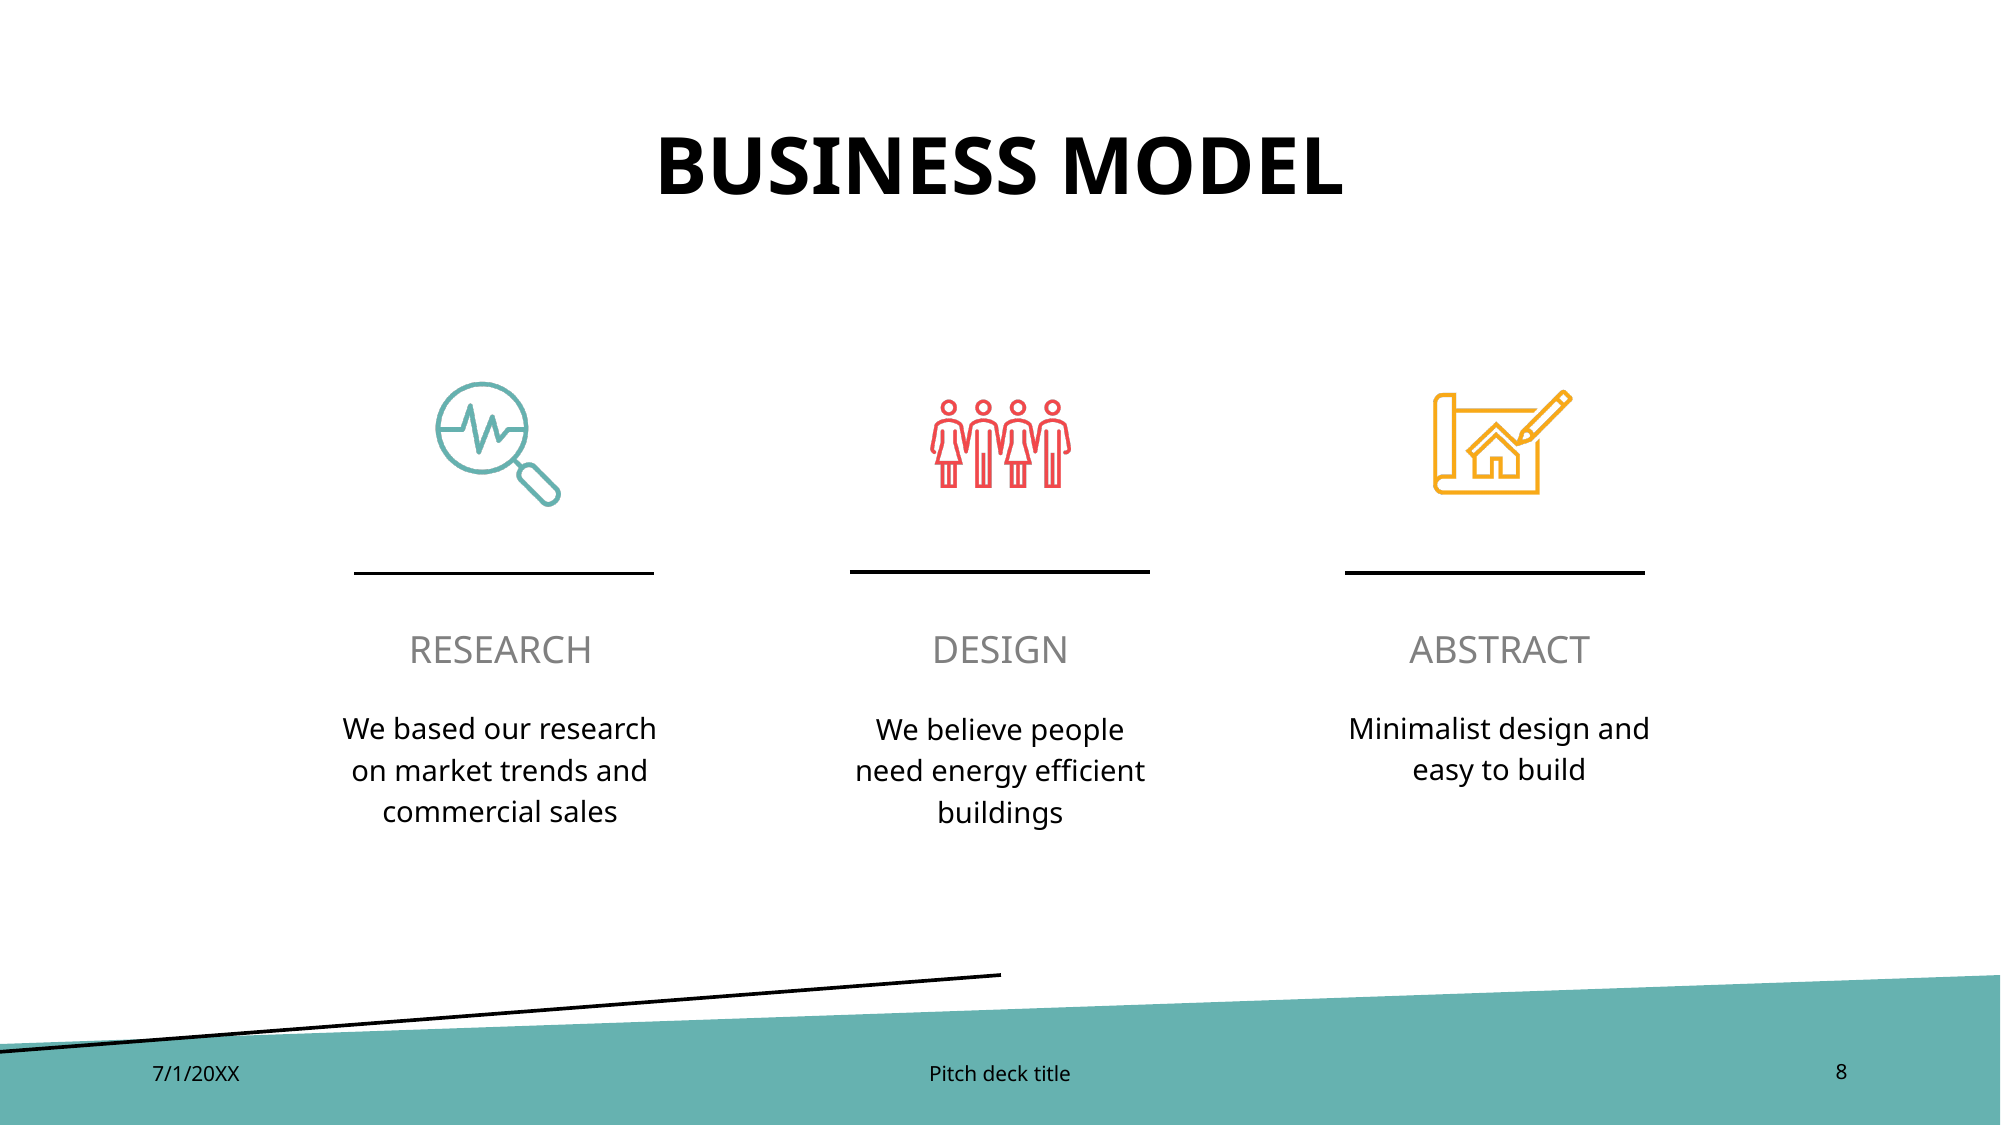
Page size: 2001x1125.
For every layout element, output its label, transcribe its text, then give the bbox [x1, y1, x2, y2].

list RESEARCH [338, 623, 664, 683]
title BUSINESS MODEL [137, 59, 1863, 278]
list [423, 368, 574, 519]
slide_number 8 [1412, 1042, 1863, 1103]
list Minimalist design and easy to build [1326, 695, 1672, 891]
list DESIGN [837, 623, 1163, 683]
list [1424, 368, 1575, 519]
list ABSTRACT [1337, 623, 1663, 683]
footer Pitch deck title [662, 1042, 1338, 1103]
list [925, 368, 1076, 519]
list We based our research on market trends and commercial sales [327, 696, 673, 892]
list We believe people need energy efficient buildings [827, 696, 1173, 892]
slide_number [137, 1042, 588, 1103]
